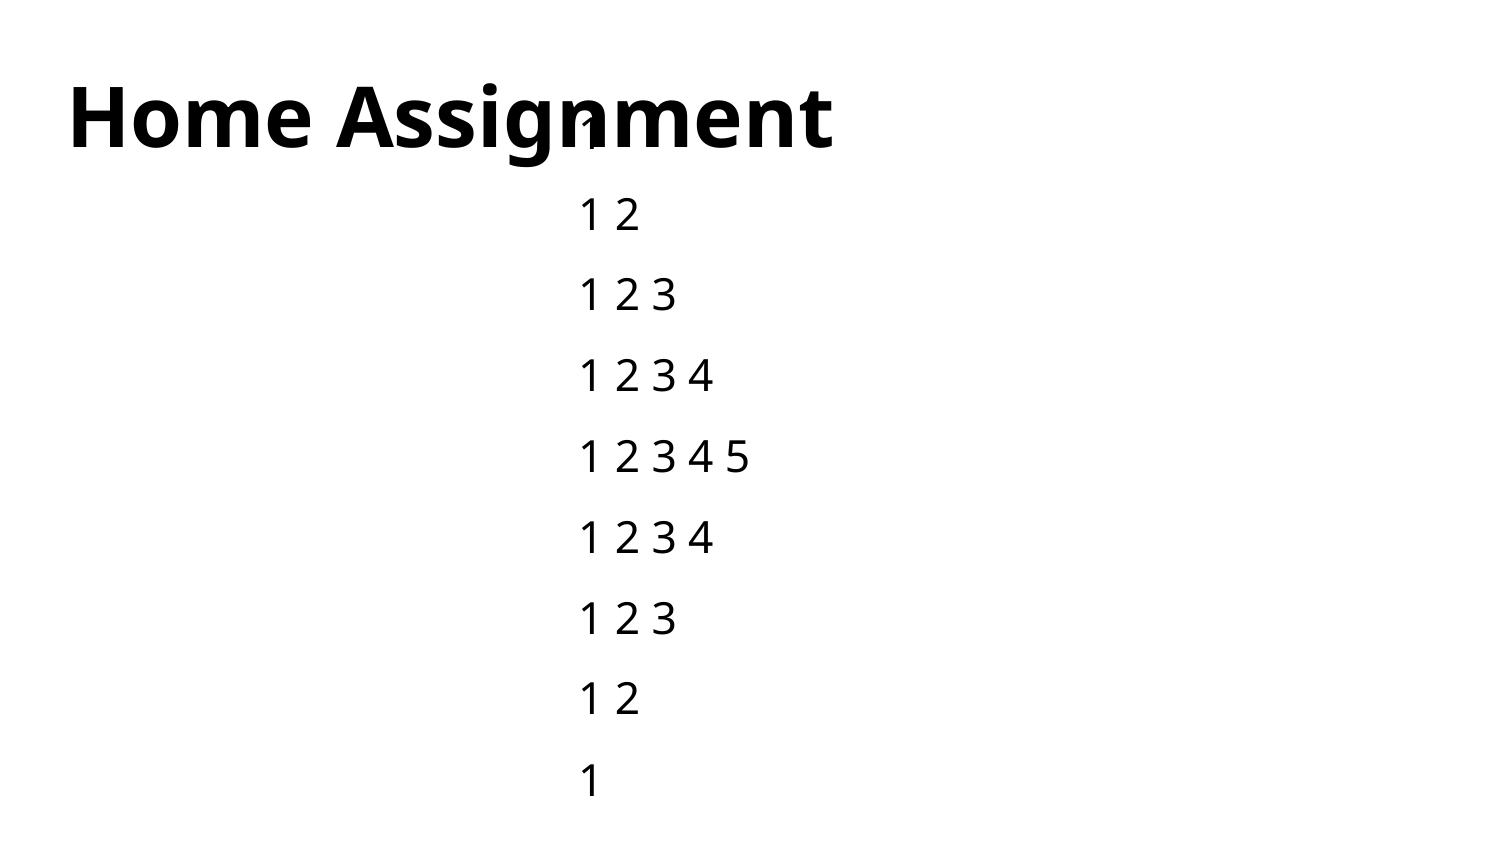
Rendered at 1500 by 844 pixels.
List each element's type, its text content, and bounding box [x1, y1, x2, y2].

title Home Assignment [51, 48, 1449, 180]
list 1 1 2 1 2 3 1 2 3 4 1 2 3 4 5 1 2 3 4 1 2 3 1 2 1 [563, 87, 1430, 718]
